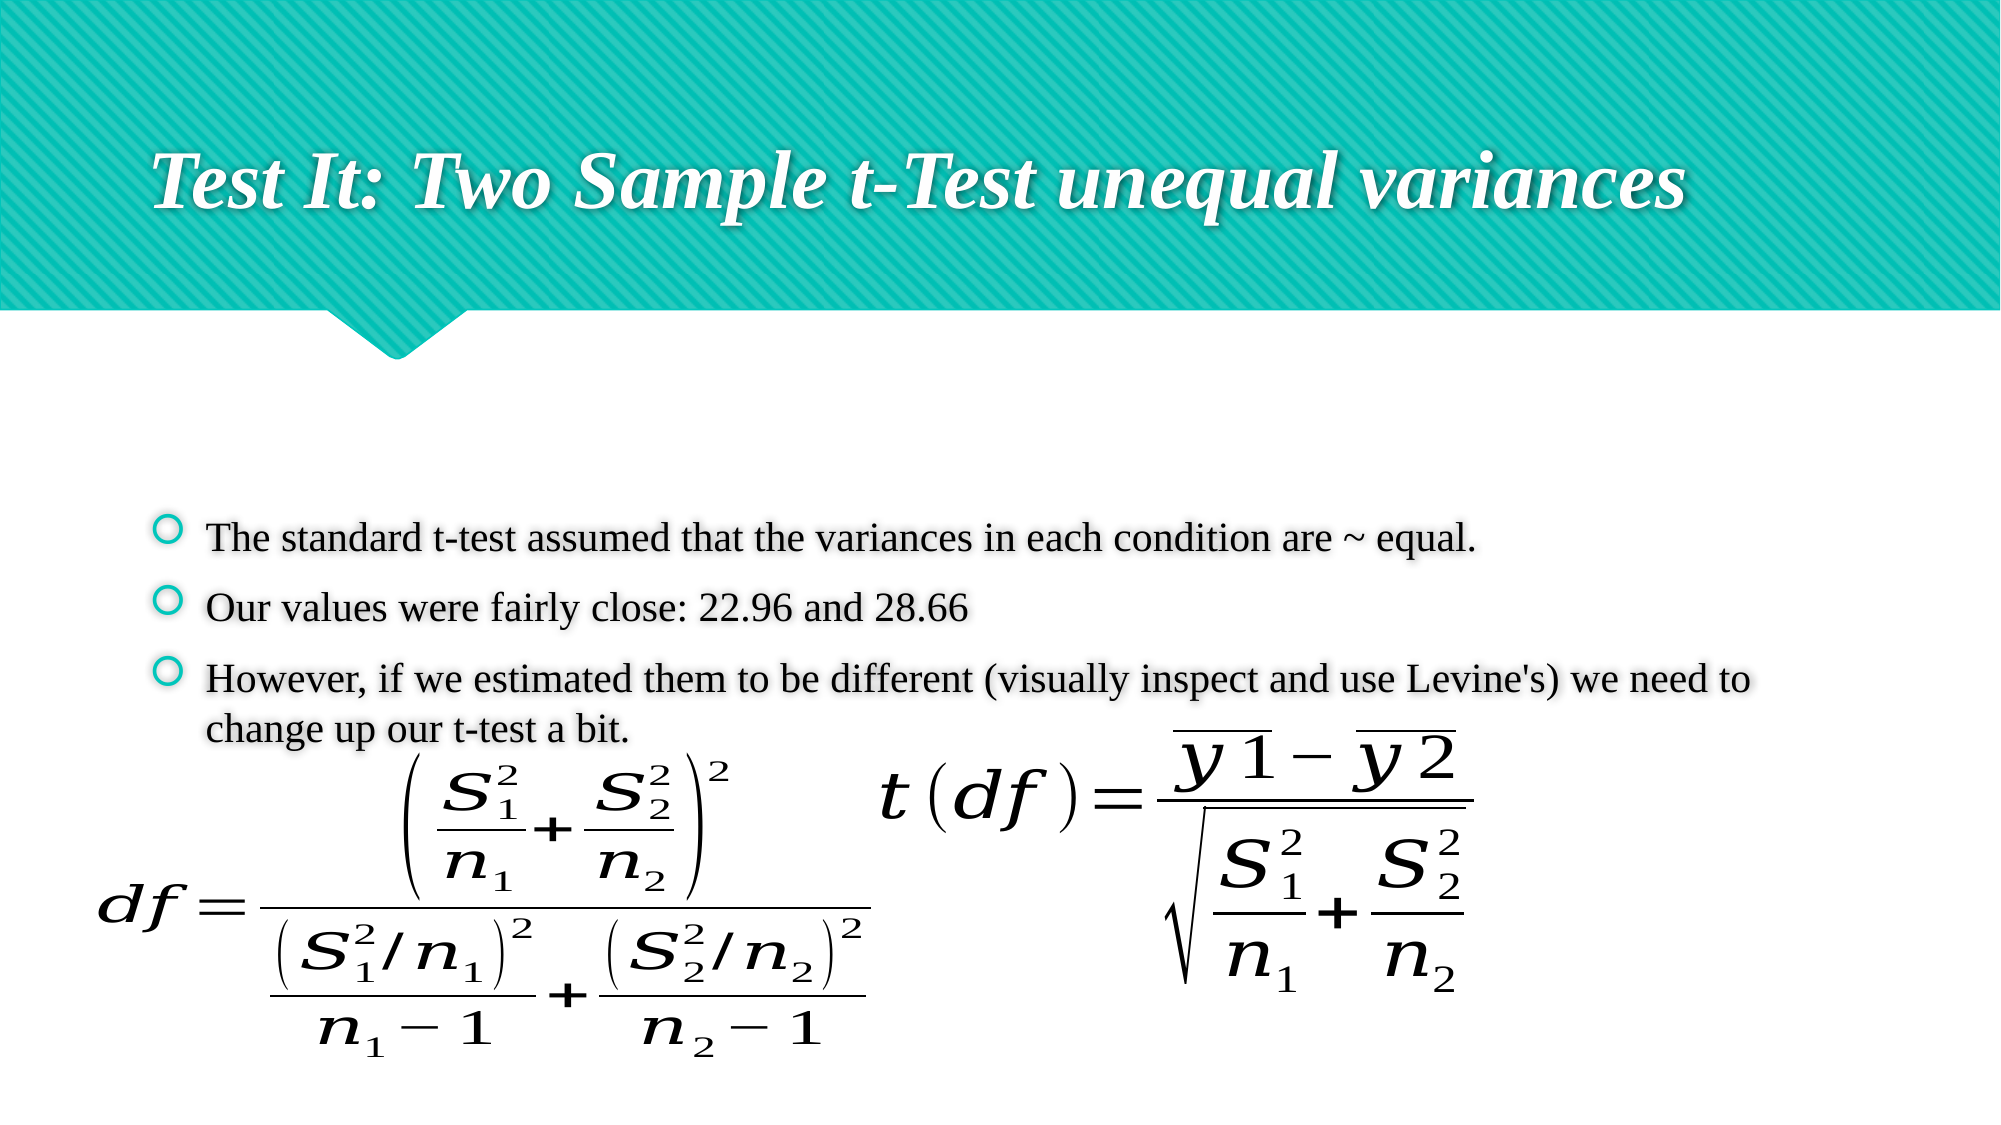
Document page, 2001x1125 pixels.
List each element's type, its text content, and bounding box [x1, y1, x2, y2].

title Test It: Two Sample t-Test unequal variances [132, 73, 1868, 233]
list The standard t-test assumed that the variances in each condition are ~ equal. Our values were fairly close: 22.96 and 28.66 However, if we estimated them to be different (visually inspect and use Levine's) we need to change up our t-test a bit. [134, 364, 1866, 962]
